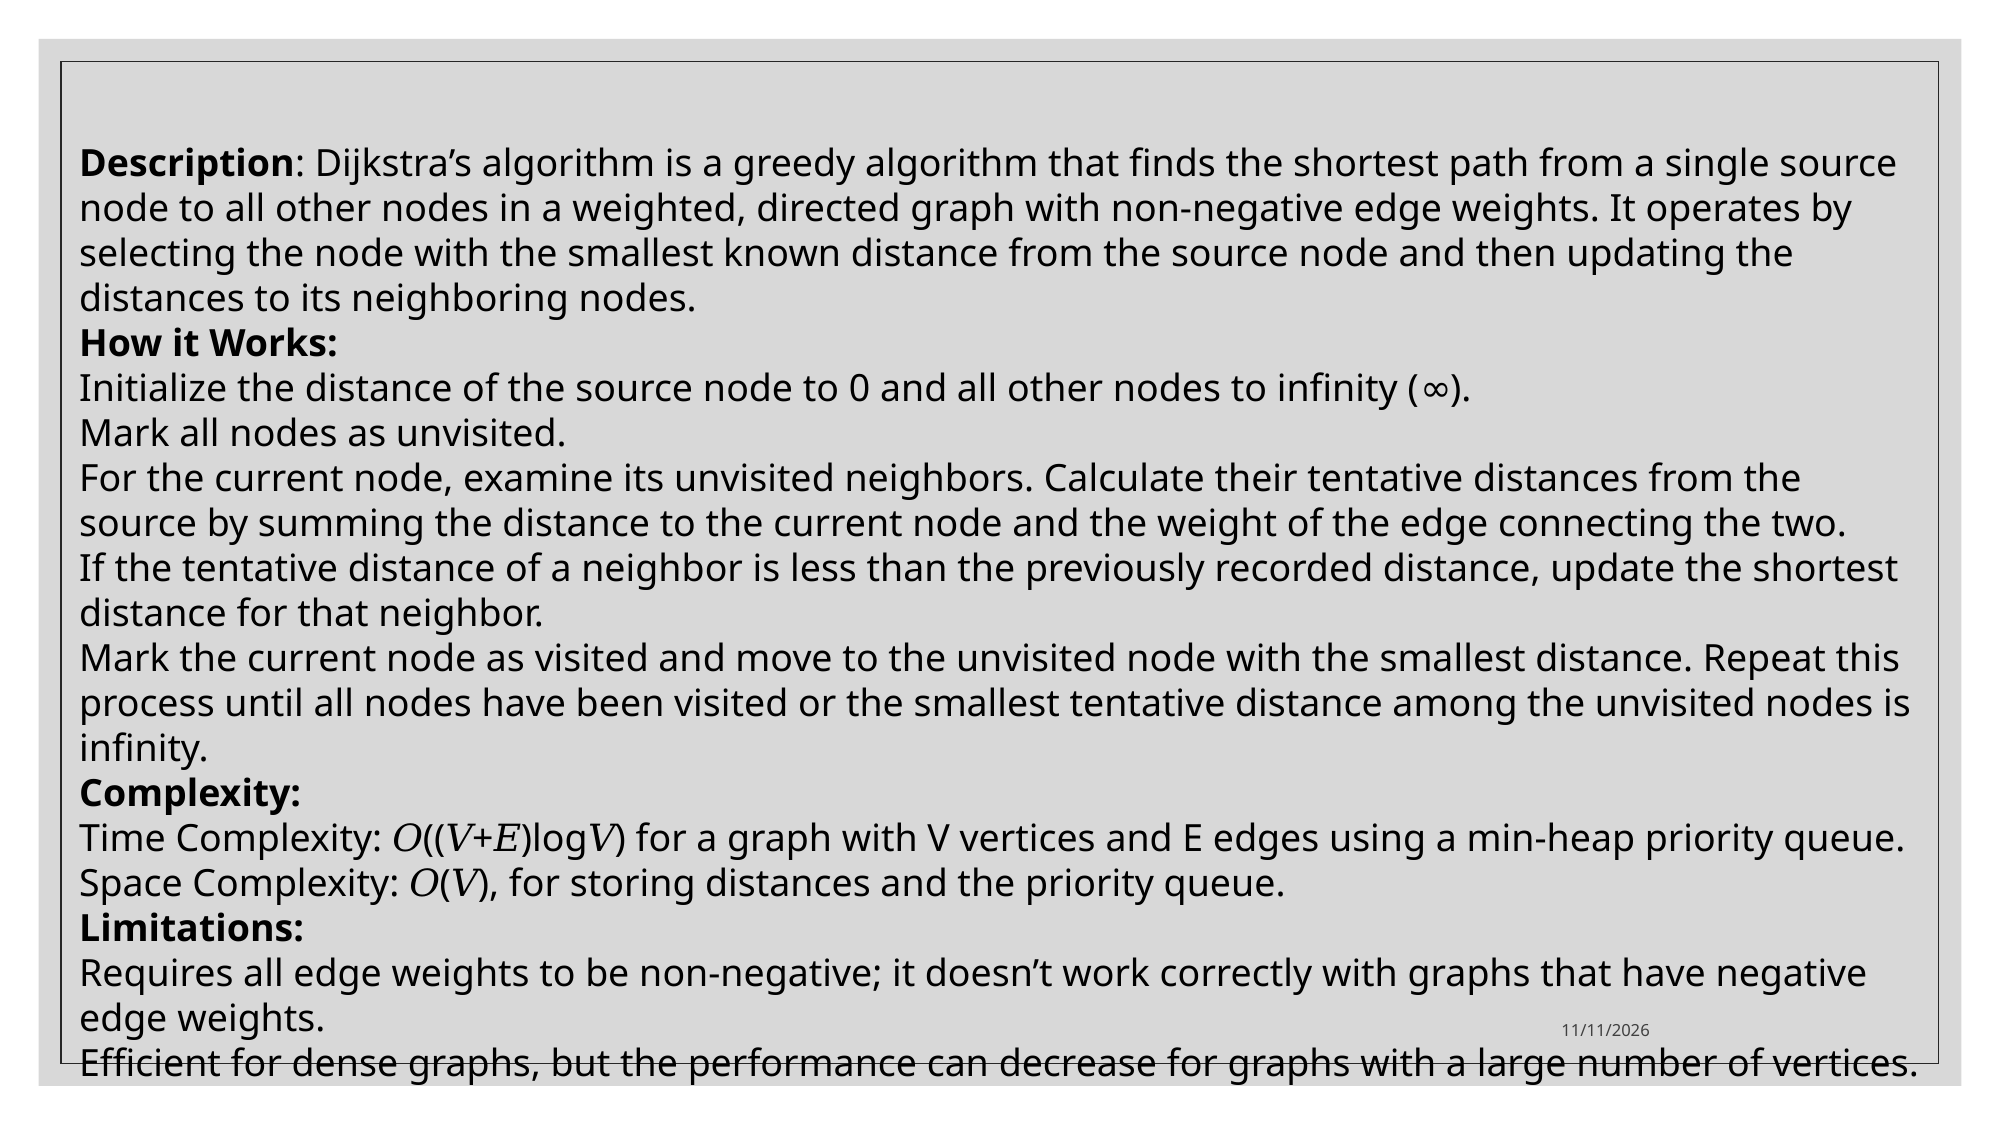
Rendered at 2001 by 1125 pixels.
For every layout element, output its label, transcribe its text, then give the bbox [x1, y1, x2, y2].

text_box Description: Dijkstra’s algorithm is a greedy algorithm that finds the shortest path from a single source node to all other nodes in a weighted, directed graph with non-negative edge weights. It operates by selecting the node with the smallest known distance from the source node and then updating the distances to its neighboring nodes. How it Works: Initialize the distance of the source node to 0 and all other nodes to infinity (∞). Mark all nodes as unvisited. For the current node, examine its unvisited neighbors. Calculate their tentative distances from the source by summing the distance to the current node and the weight of the edge connecting the two. If the tentative distance of a neighbor is less than the previously recorded distance, update the shortest distance for that neighbor. Mark the current node as visited and move to the unvisited node with the smallest distance. Repeat this process until all nodes have been visited or the smallest tentative distance among the unvisited nodes is infinity. Complexity: Time Complexity: 𝑂((𝑉+𝐸)log𝑉) for a graph with V vertices and E edges using a min-heap priority queue. Space Complexity: 𝑂(𝑉), for storing distances and the priority queue. Limitations: Requires all edge weights to be non-negative; it doesn’t work correctly with graphs that have negative edge weights. Efficient for dense graphs, but the performance can decrease for graphs with a large number of vertices. [64, 131, 1936, 1092]
